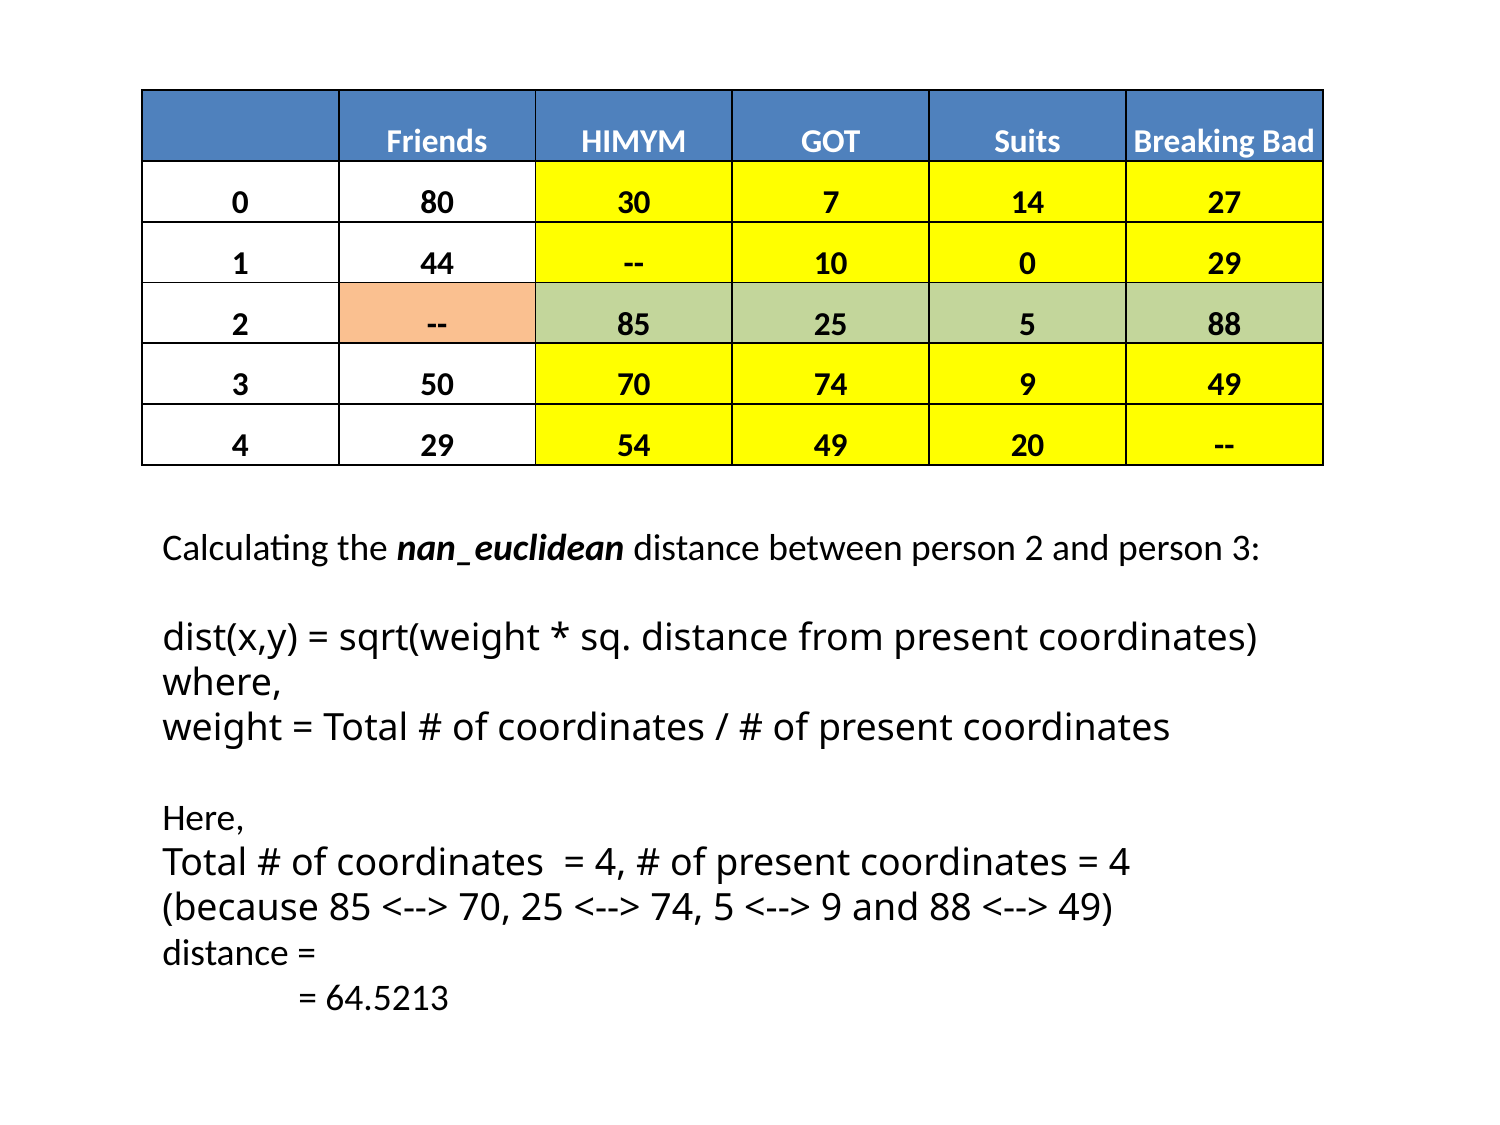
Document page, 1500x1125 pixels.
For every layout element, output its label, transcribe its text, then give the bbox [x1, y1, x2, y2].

table_cell 49 [733, 405, 928, 464]
table_cell 0 [143, 162, 338, 221]
table_cell 25 [733, 283, 928, 342]
table_cell 49 [1127, 344, 1322, 403]
table_header Suits [930, 91, 1125, 160]
table_cell 20 [930, 405, 1125, 464]
table_header Breaking Bad [1127, 91, 1322, 160]
table_cell 9 [930, 344, 1125, 403]
table_cell 7 [733, 162, 928, 221]
table_cell 0 [930, 223, 1125, 282]
table_cell 30 [536, 162, 731, 221]
table_cell 88 [1127, 283, 1322, 342]
table_cell 14 [930, 162, 1125, 221]
table_cell 29 [1127, 223, 1322, 282]
table_cell 5 [930, 283, 1125, 342]
table_cell 80 [340, 162, 535, 221]
table_cell 1 [143, 223, 338, 282]
table_cell 29 [340, 405, 535, 464]
table_cell 27 [1127, 162, 1322, 221]
table_cell 74 [733, 344, 928, 403]
table_header Friends [340, 91, 535, 160]
table_cell 4 [143, 405, 338, 464]
table_cell -- [536, 223, 731, 282]
table_header HIMYM [536, 91, 731, 160]
table_cell 2 [143, 283, 338, 342]
table_header GOT [733, 91, 928, 160]
table_cell 10 [733, 223, 928, 282]
table_cell 54 [536, 405, 731, 464]
table_cell 3 [143, 344, 338, 403]
table_header [143, 91, 338, 160]
table_cell -- [1127, 405, 1322, 464]
table_cell 70 [536, 344, 731, 403]
table_cell 85 [536, 283, 731, 342]
table_cell 44 [340, 223, 535, 282]
table_cell 50 [340, 344, 535, 403]
table_cell -- [340, 283, 535, 342]
